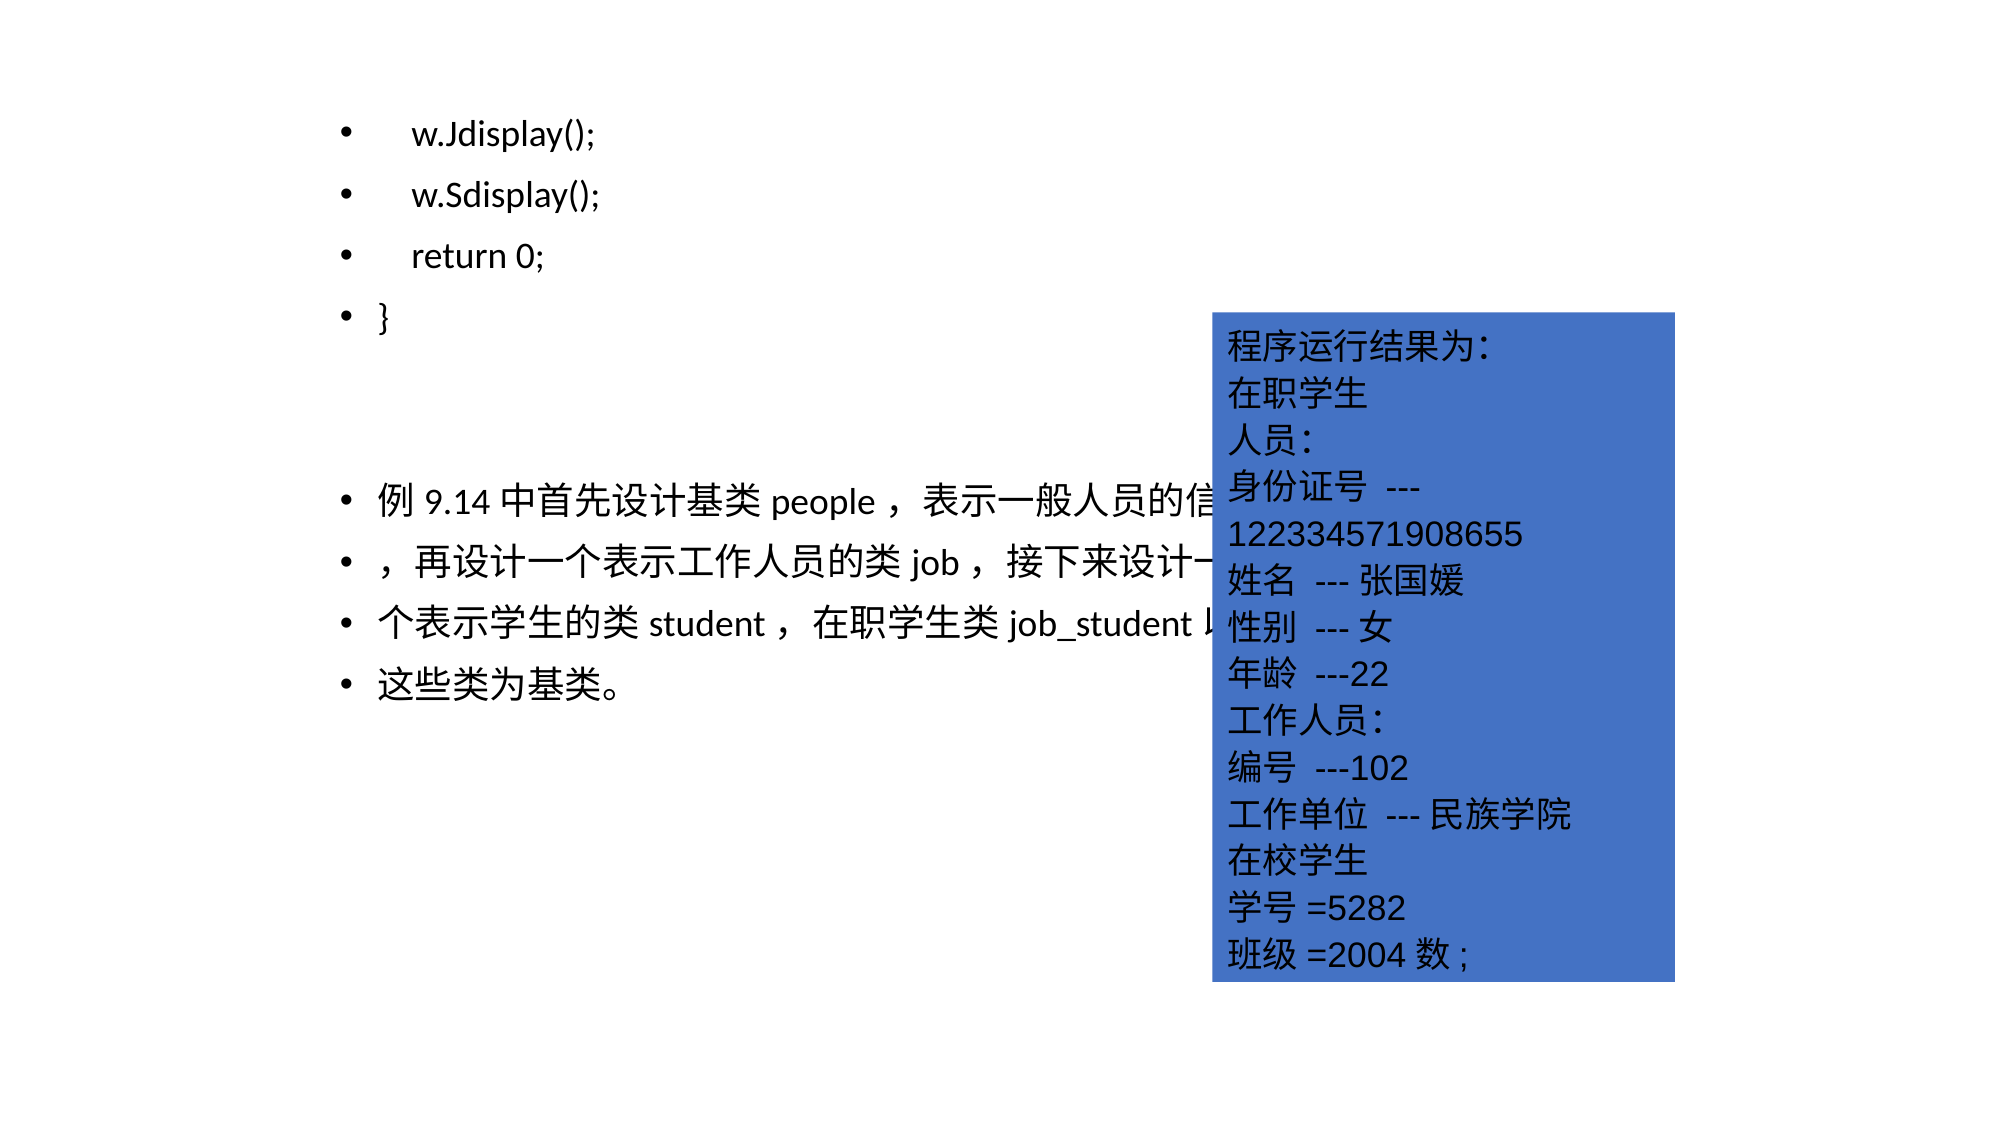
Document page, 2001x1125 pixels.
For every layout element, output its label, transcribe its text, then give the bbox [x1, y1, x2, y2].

text_box 程序运行结果为： 在职学生 人员： 身份证号 ---122334571908655 姓名 ---张国媛 性别 ---女 年龄 ---22 工作人员： 编号 ---102 工作单位 ---民族学院 在校学生 学号=5282 班级=2004数; [1212, 312, 1675, 982]
list w.Jdisplay(); w.Sdisplay(); return 0; } 例9.14中首先设计基类people，表示一般人员的信息 ，再设计一个表示工作人员的类job，接下来设计一 个表示学生的类student，在职学生类job_student以 这些类为基类。 [324, 106, 1675, 1005]
